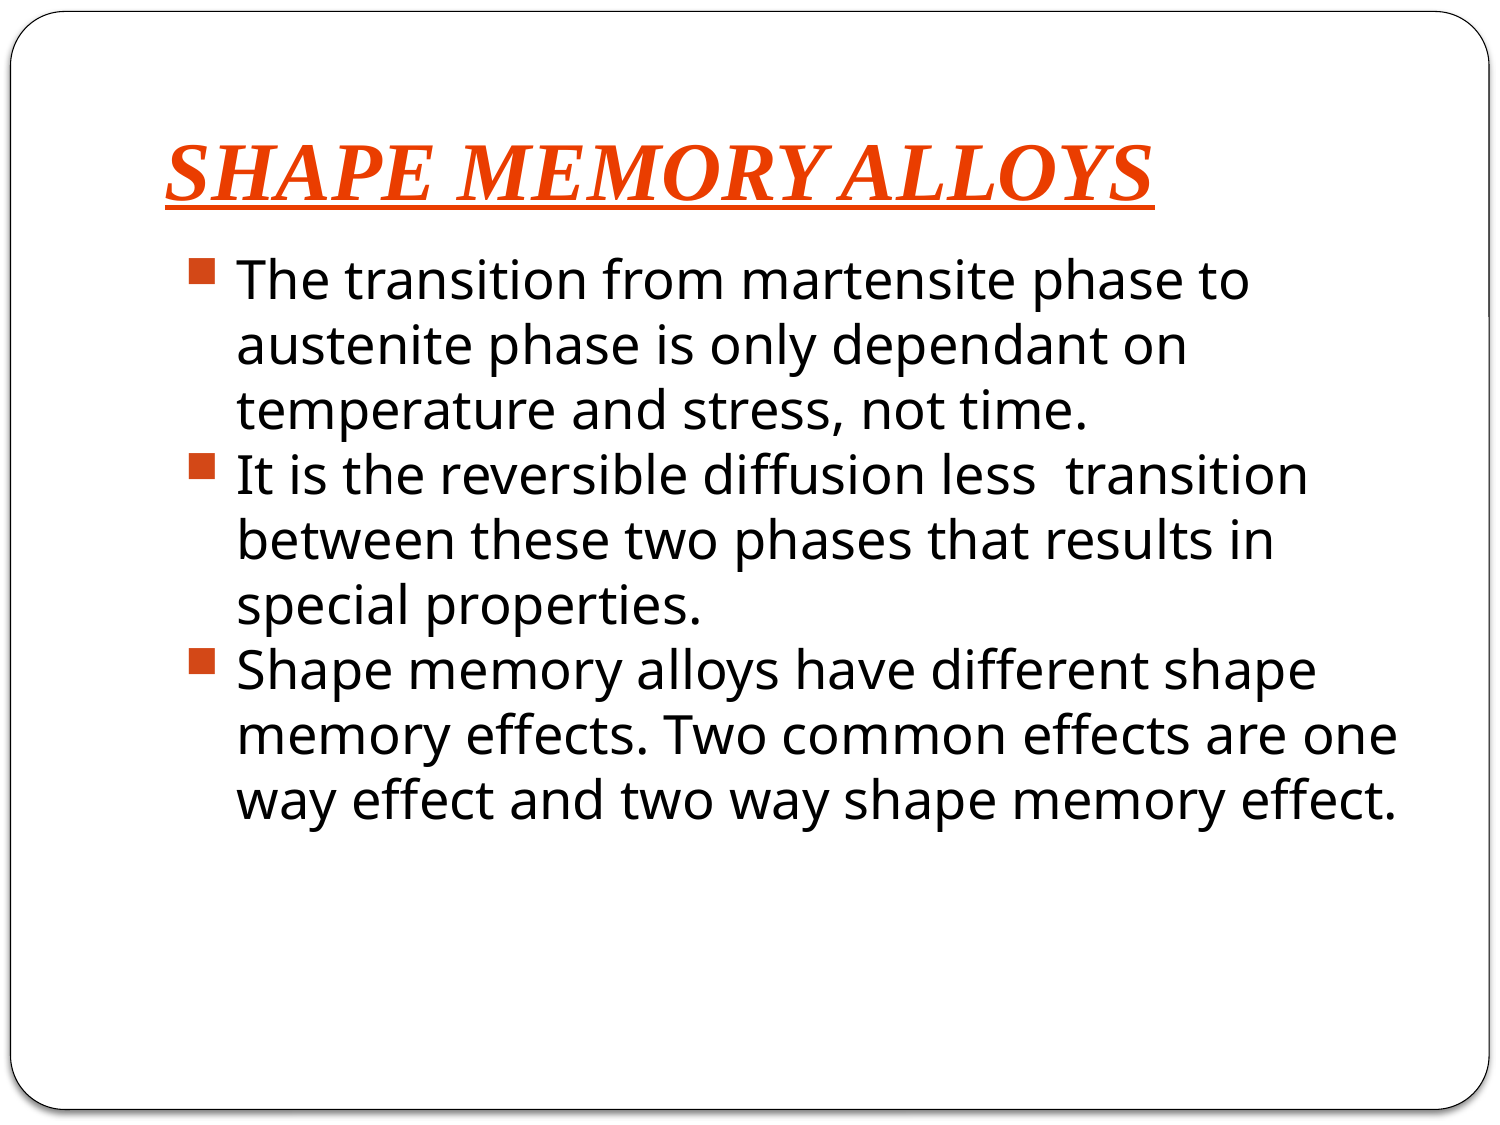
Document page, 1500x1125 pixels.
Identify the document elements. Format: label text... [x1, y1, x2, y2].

title SHAPE MEMORY ALLOYS [150, 45, 1425, 233]
list The transition from martensite phase to austenite phase is only dependant on temperature and stress, not time. It is the reversible diffusion less transition between these two phases that results in special properties. Shape memory alloys have different shape memory effects. Two common effects are one way effect and two way shape memory effect. [150, 237, 1425, 988]
